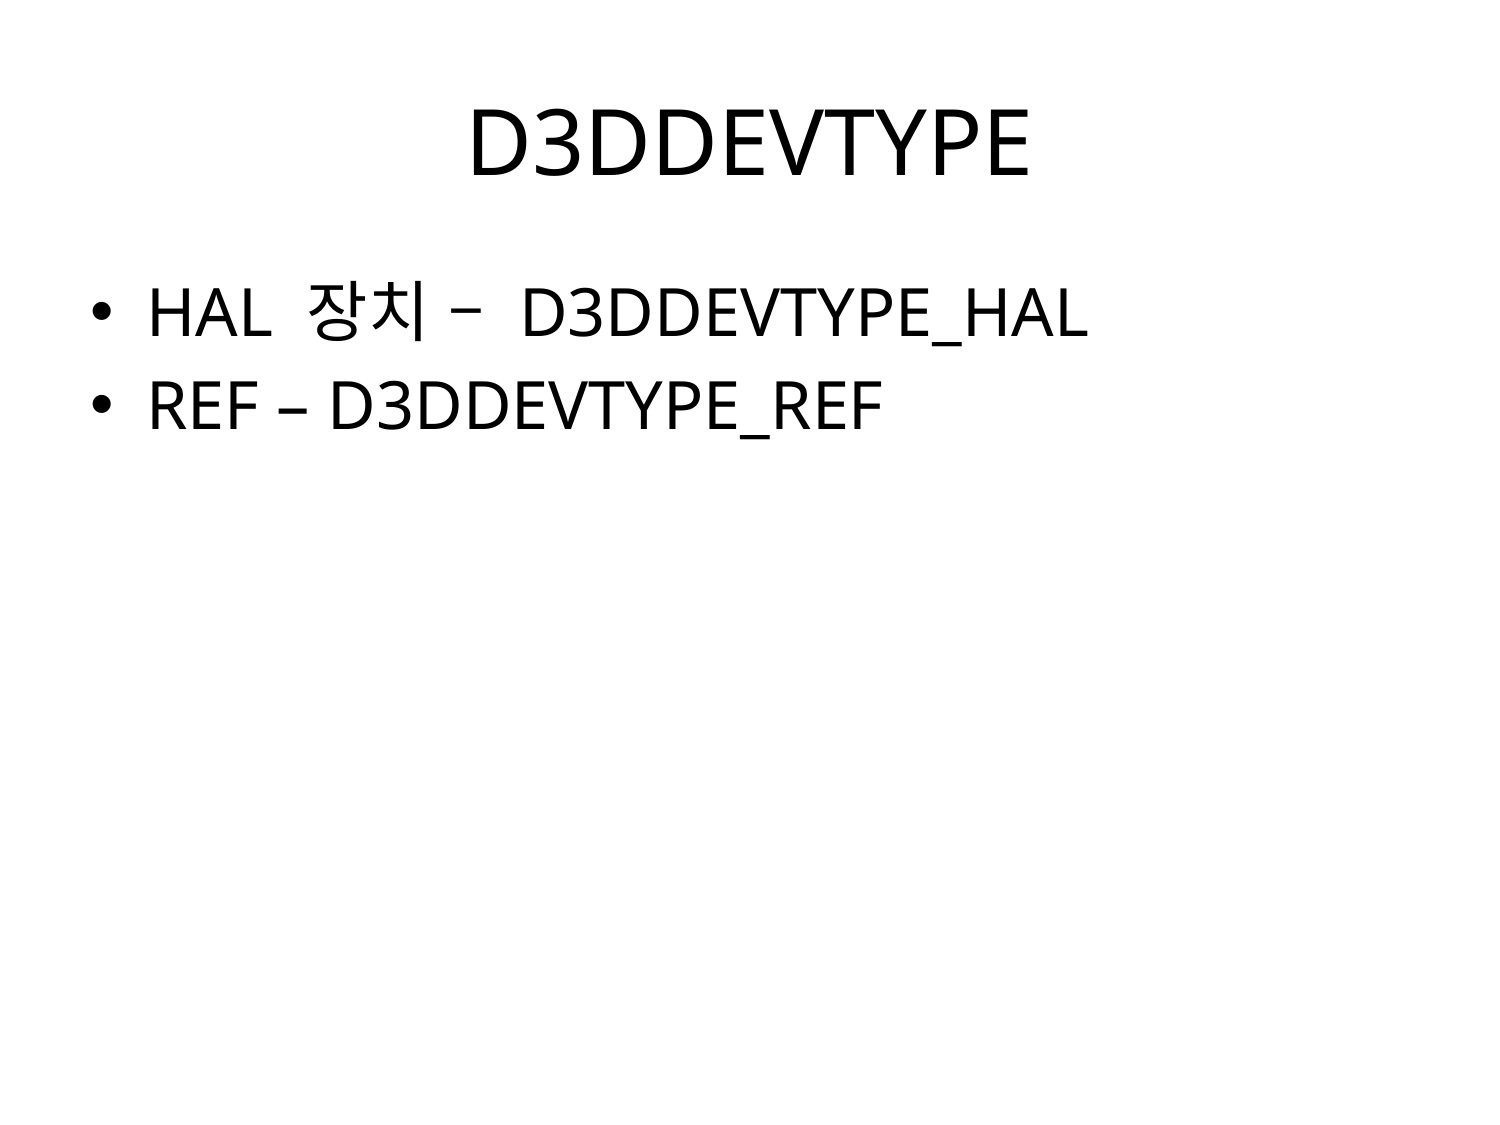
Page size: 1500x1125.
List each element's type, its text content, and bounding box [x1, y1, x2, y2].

title D3DDEVTYPE [75, 45, 1425, 233]
list HAL 장치 – D3DDEVTYPE_HAL REF – D3DDEVTYPE_REF [75, 262, 1425, 1005]
